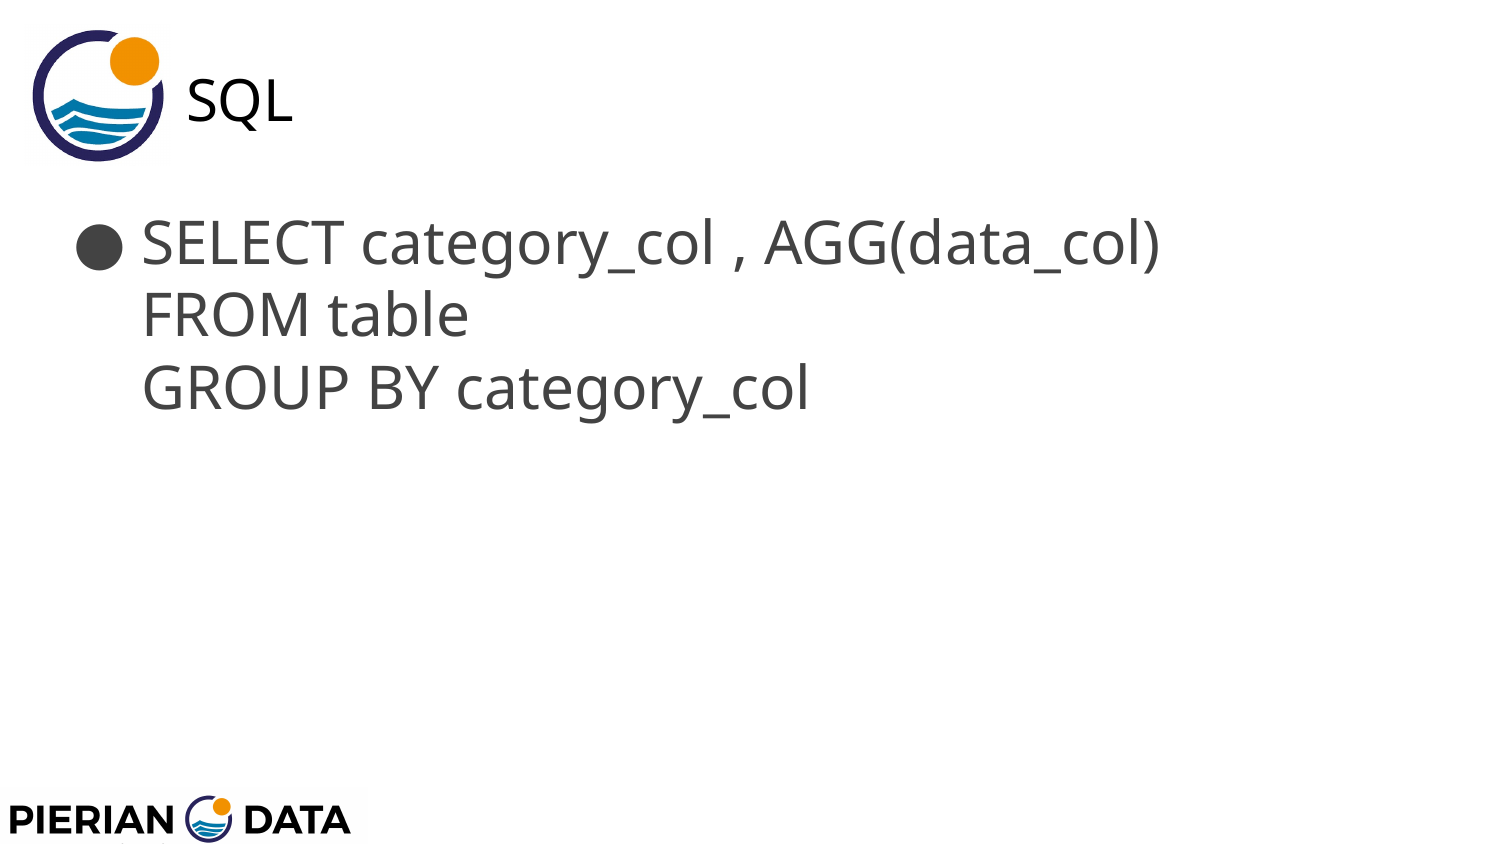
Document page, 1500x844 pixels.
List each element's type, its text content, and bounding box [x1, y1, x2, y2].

list SELECT category_col , AGG(data_col) FROM table GROUP BY category_col [51, 189, 1476, 750]
title SQL [176, 48, 1449, 143]
picture [0, 787, 368, 844]
picture [24, 24, 172, 167]
